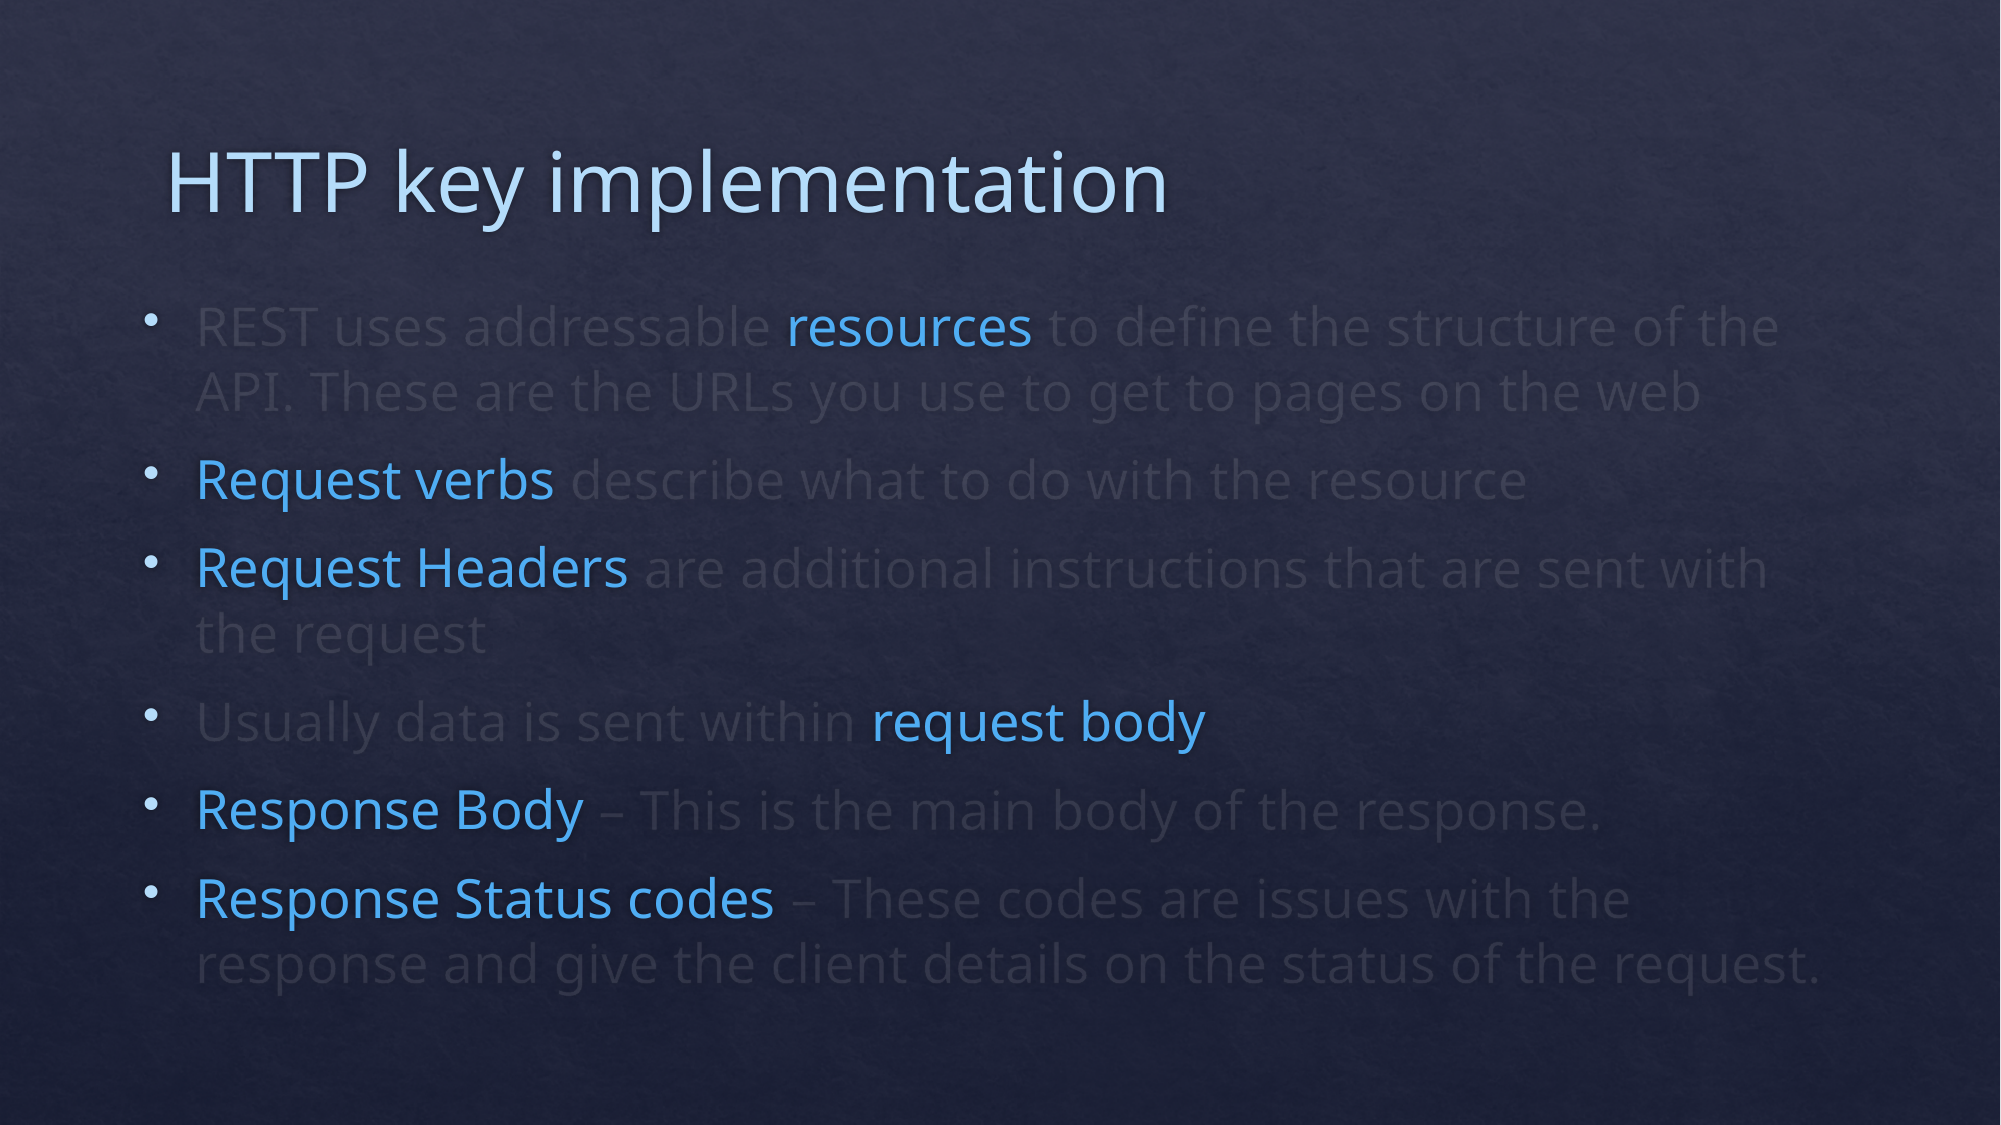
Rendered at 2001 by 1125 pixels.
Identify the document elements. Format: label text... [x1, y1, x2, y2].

title HTTP key implementation [149, 99, 1849, 260]
list REST uses addressable resources to define the structure of the API. These are the URLs you use to get to pages on the web Request verbs describe what to do with the resource Request Headers are additional instructions that are sent with the request Usually data is sent within request body Response Body – This is the main body of the response. Response Status codes – These codes are issues with the response and give the client details on the status of the request. [123, 284, 1869, 1025]
